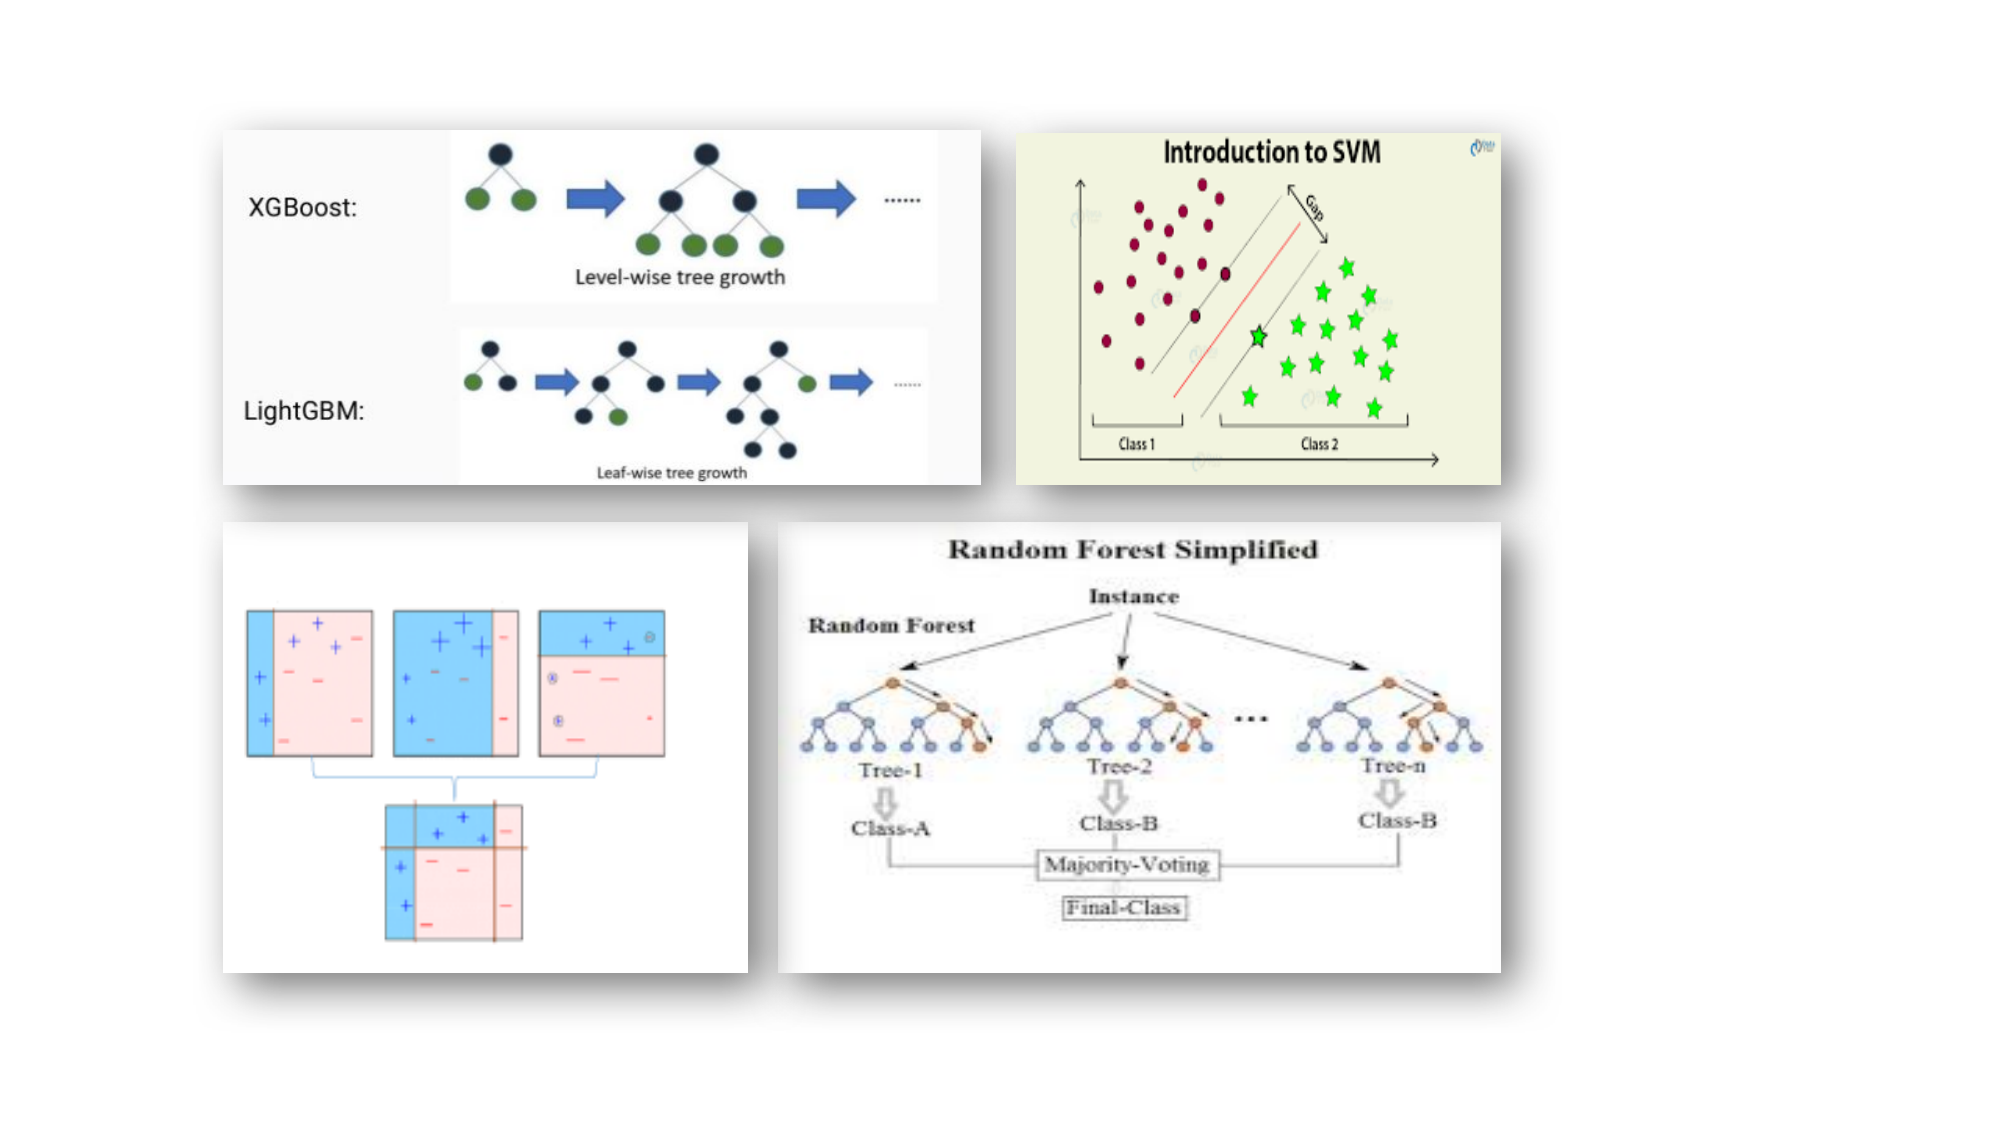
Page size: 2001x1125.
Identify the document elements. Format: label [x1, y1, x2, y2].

picture [223, 522, 748, 973]
picture [1016, 133, 1501, 485]
picture [778, 522, 1501, 973]
picture [223, 130, 981, 485]
